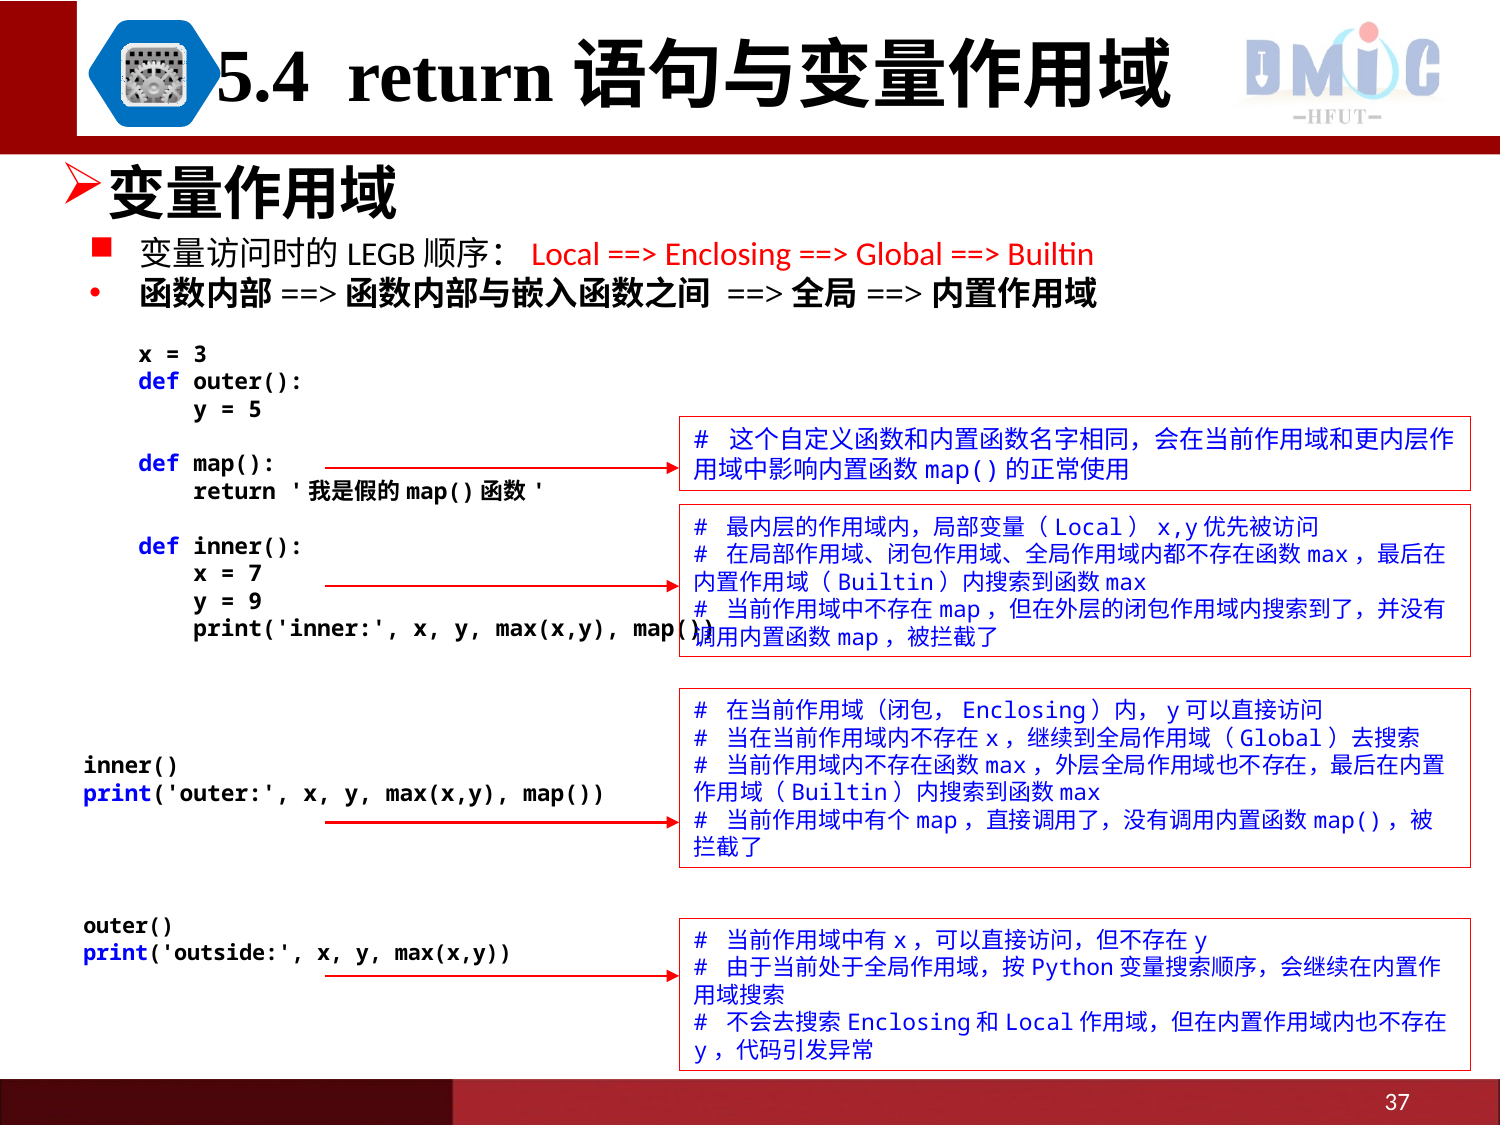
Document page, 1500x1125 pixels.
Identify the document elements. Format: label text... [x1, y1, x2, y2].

list 变量访问时的LEGB顺序：Local ==> Enclosing ==> Global ==> Builtin 函数内部==>函数内部与嵌入函数之间 ==>全局==>内置作用域 x = 3 def outer(): y = 5 def map(): return '我是假的map()函数' def inner(): x = 7 y = 9 print('inner:', x, y, max(x,y), map()) inner() print('outer:', x, y, max(x,y), map()) outer() print('outside:', x, y, max(x,y)) [71, 226, 1422, 784]
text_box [324, 917, 1471, 1073]
text_box 变量作用域 [45, 148, 427, 234]
slide_number 37 [1074, 1081, 1425, 1119]
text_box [324, 687, 1471, 871]
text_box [324, 504, 1471, 660]
picture [0, 1079, 1500, 1125]
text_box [88, 19, 1270, 128]
text_box # 这个自定义函数和内置函数名字相同，会在当前作用域和更内层作用域中影响内置函数map()的正常使用 [679, 416, 1471, 491]
